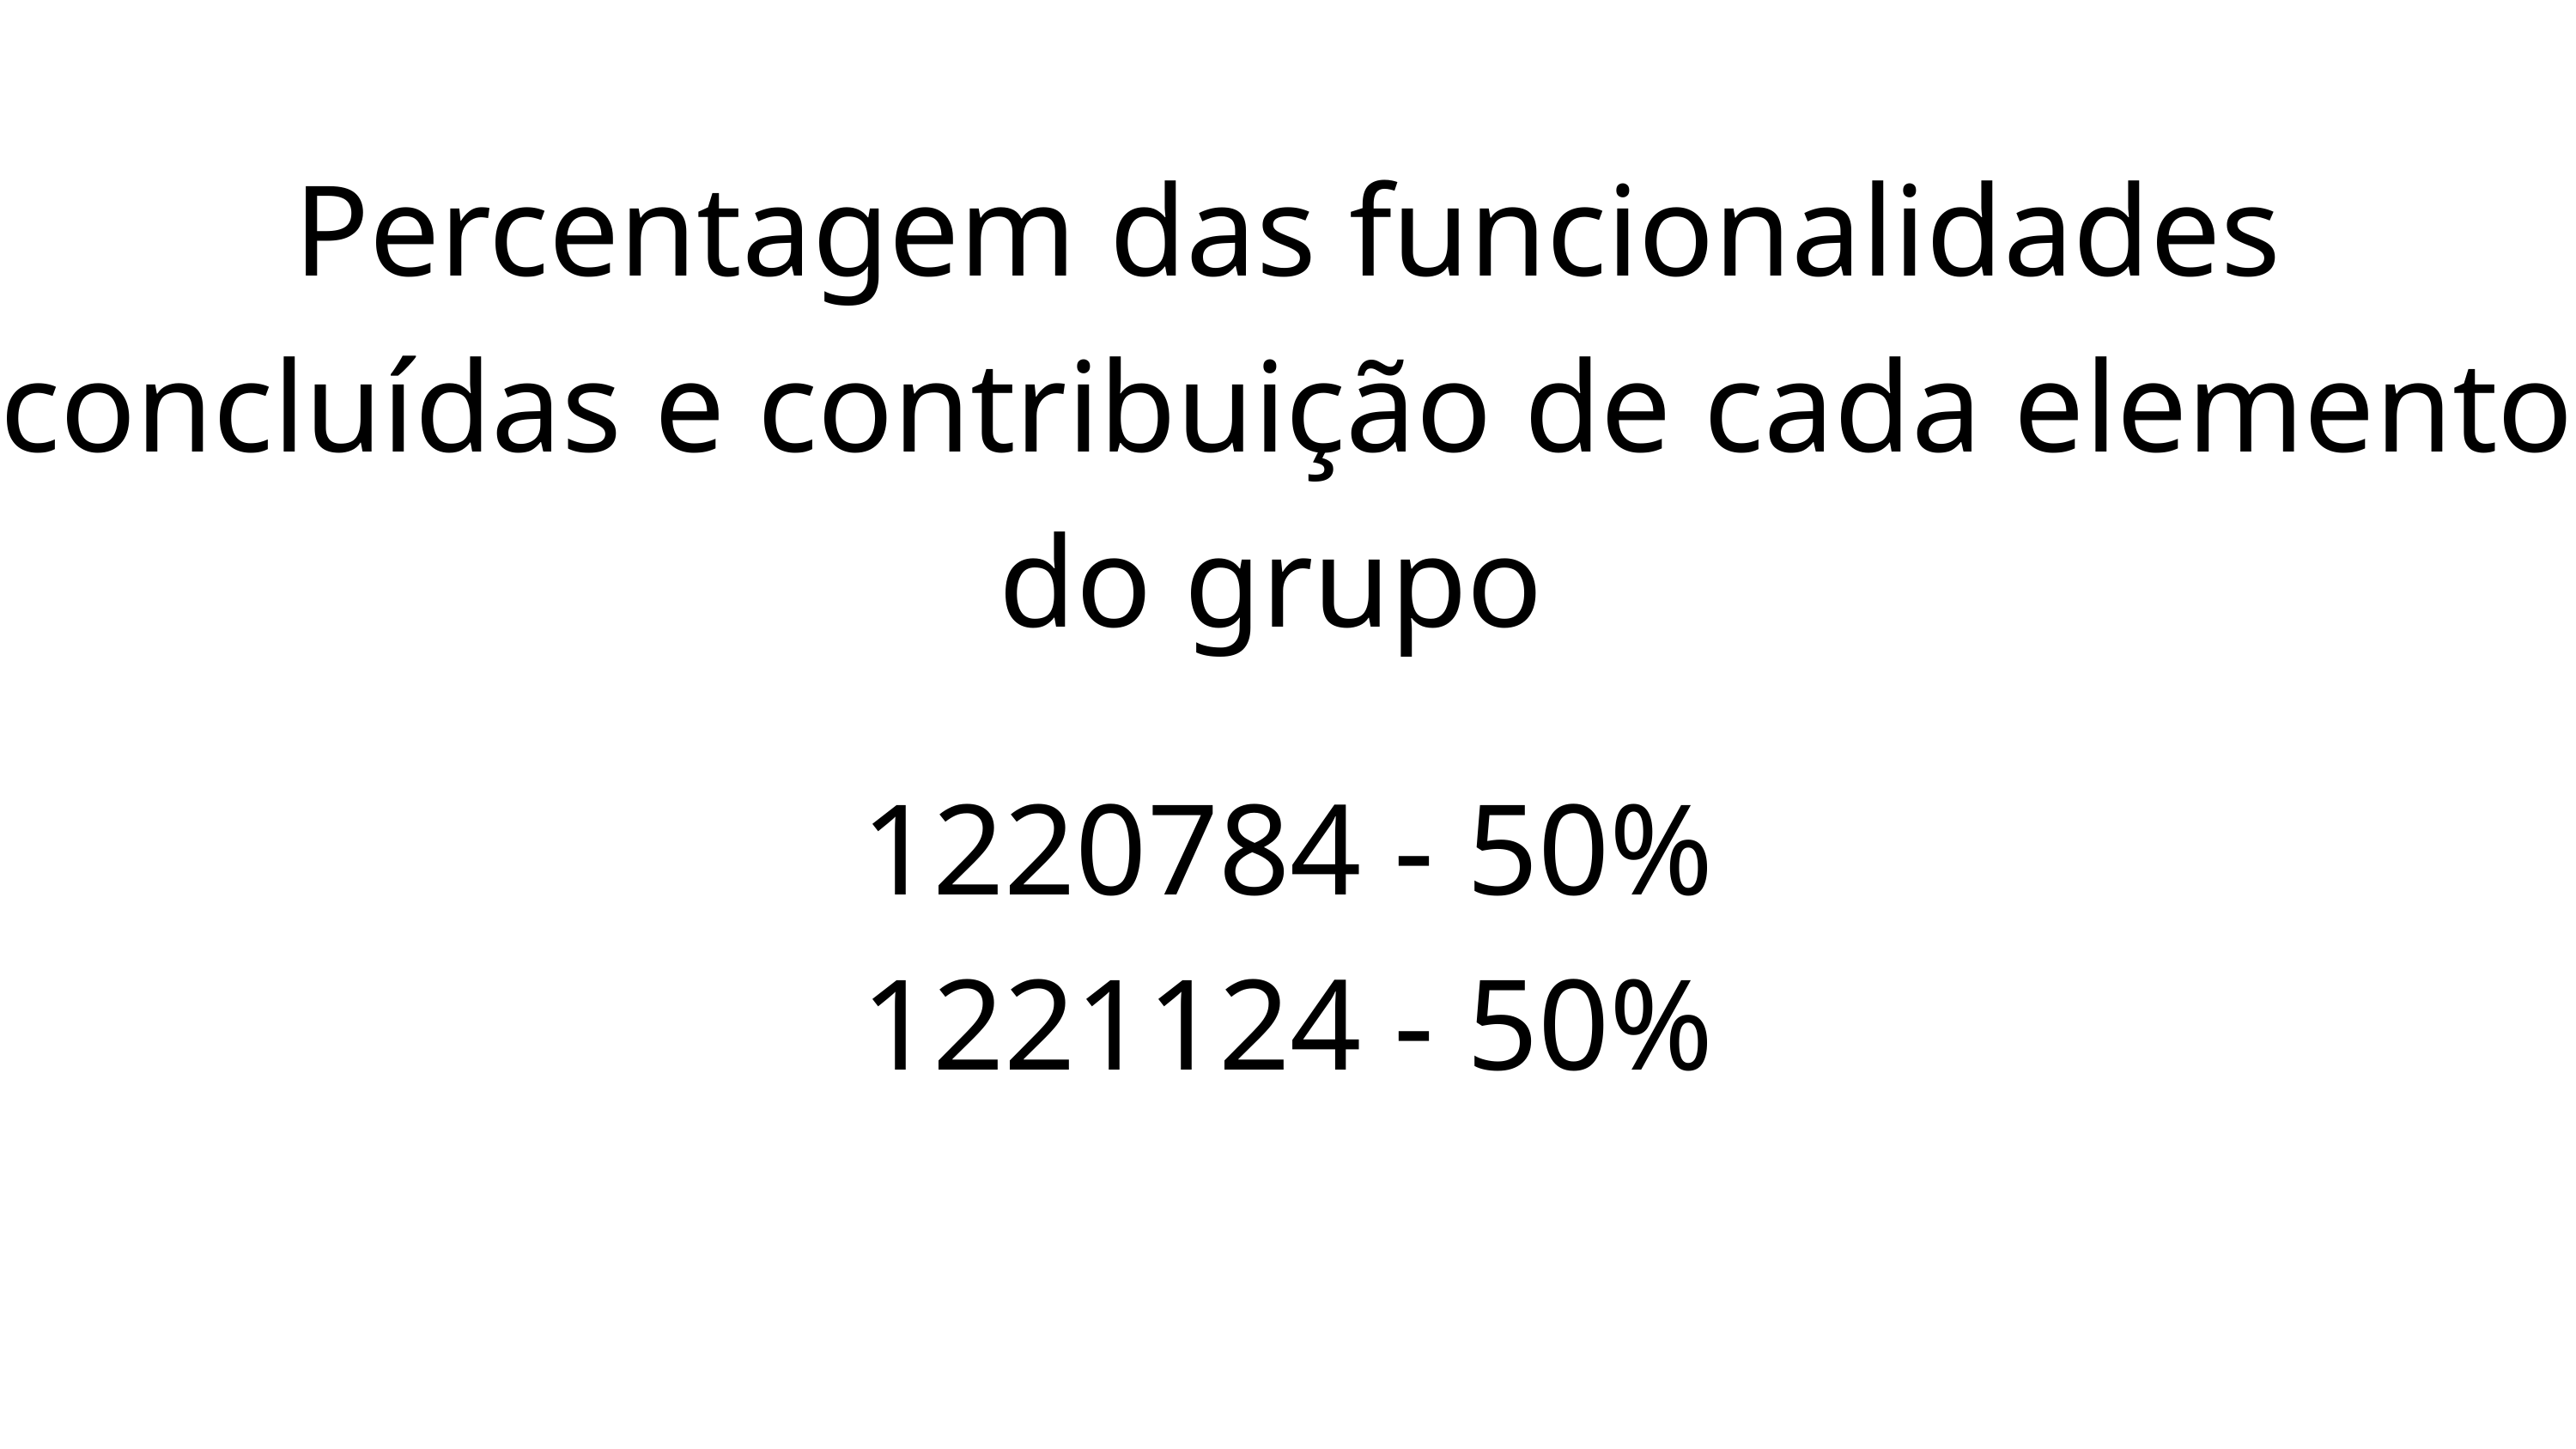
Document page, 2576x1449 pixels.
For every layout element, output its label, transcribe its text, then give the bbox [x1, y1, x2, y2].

text_box 1220784 - 50% 1221124 - 50% [843, 744, 1733, 1095]
text_box Percentagem das funcionalidades concluídas e contribuição de cada elemento do grupo [0, 125, 2576, 652]
